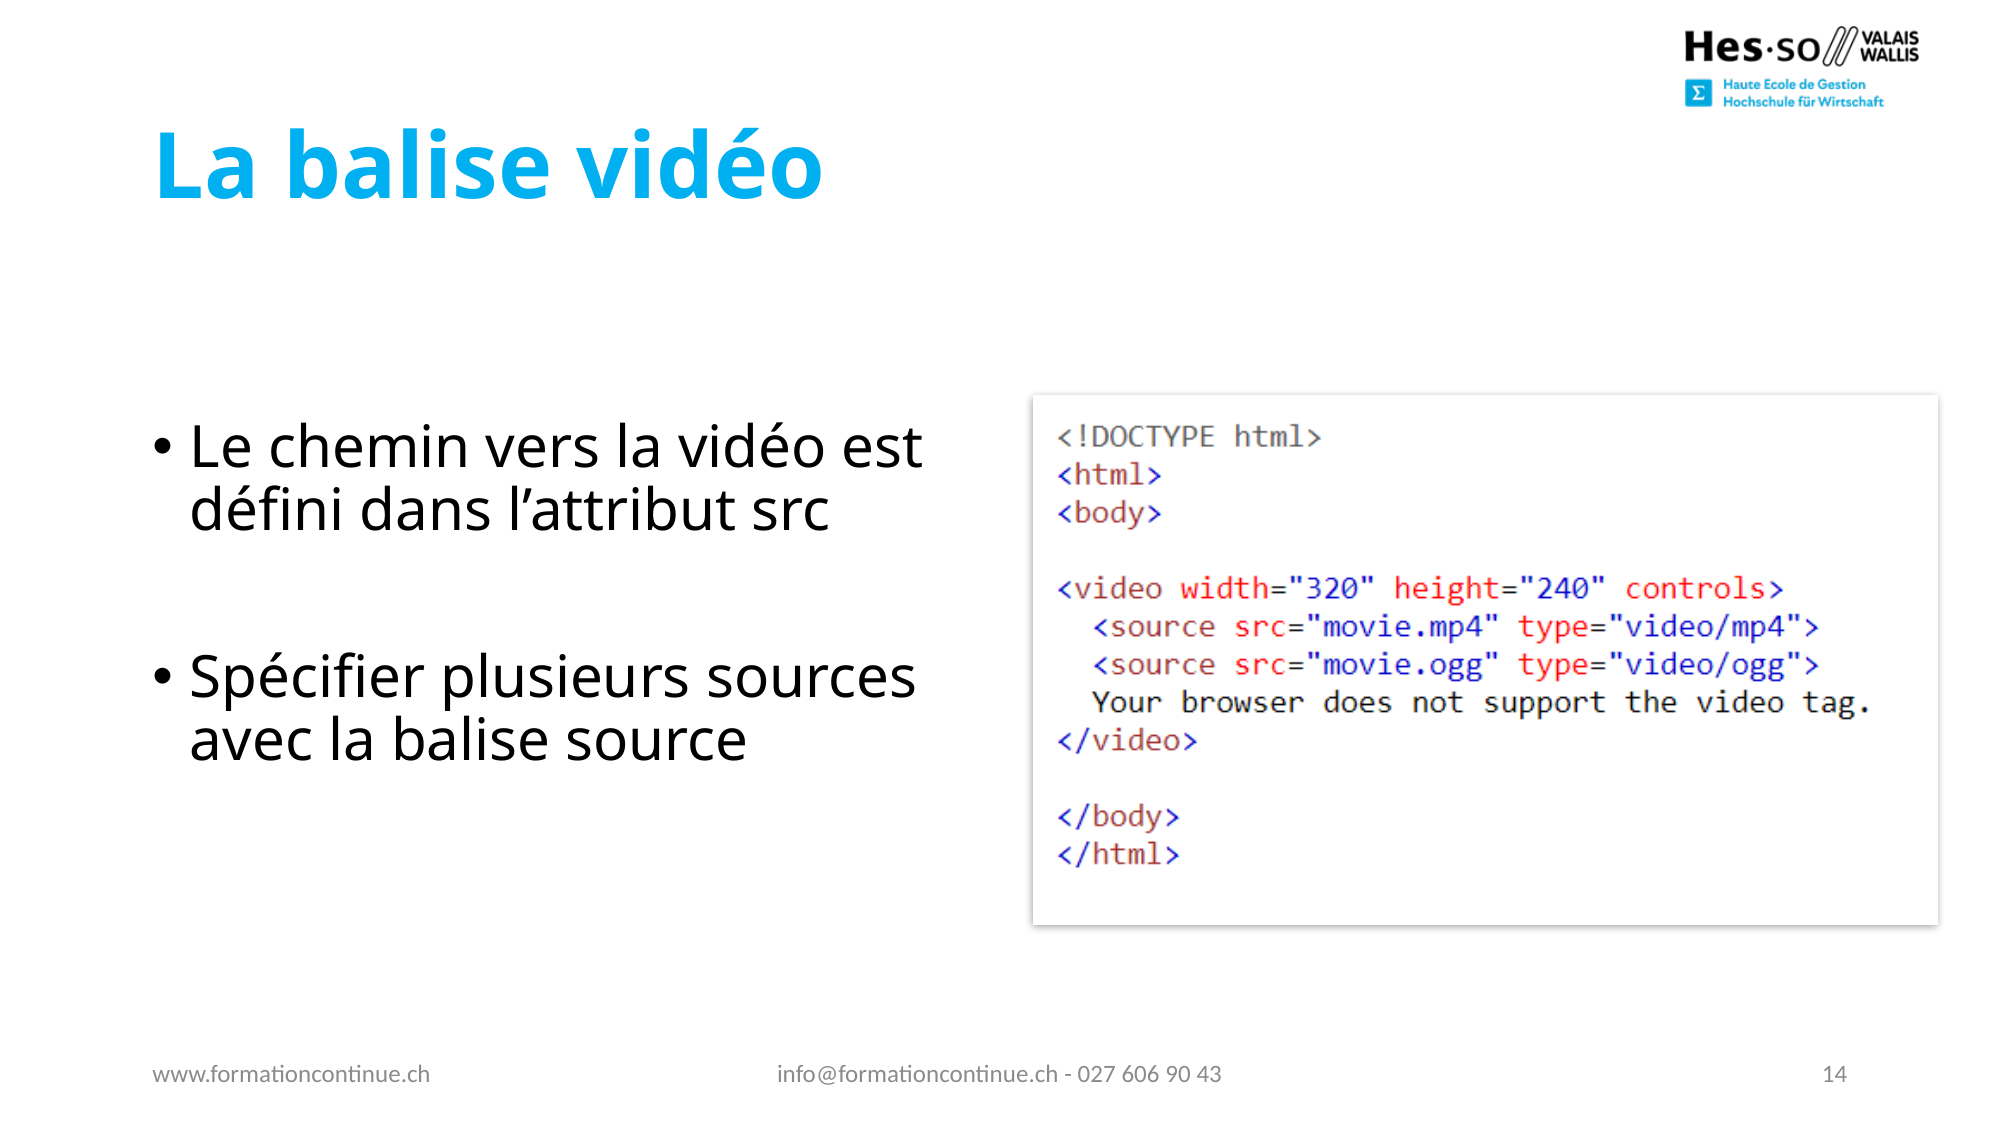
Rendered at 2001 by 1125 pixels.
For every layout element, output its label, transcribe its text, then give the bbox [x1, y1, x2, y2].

picture [1685, 26, 1919, 107]
picture [1047, 409, 1924, 911]
slide_number 14 [1412, 1042, 1863, 1103]
title La balise vidéo [137, 59, 1863, 278]
footer info@formationcontinue.ch - 027 606 90 43 [662, 1042, 1338, 1103]
slide_number www.formationcontinue.ch [137, 1042, 588, 1103]
list Le chemin vers la vidéo est défini dans l’attribut src Spécifier plusieurs sources avec la balise source [137, 409, 953, 1014]
